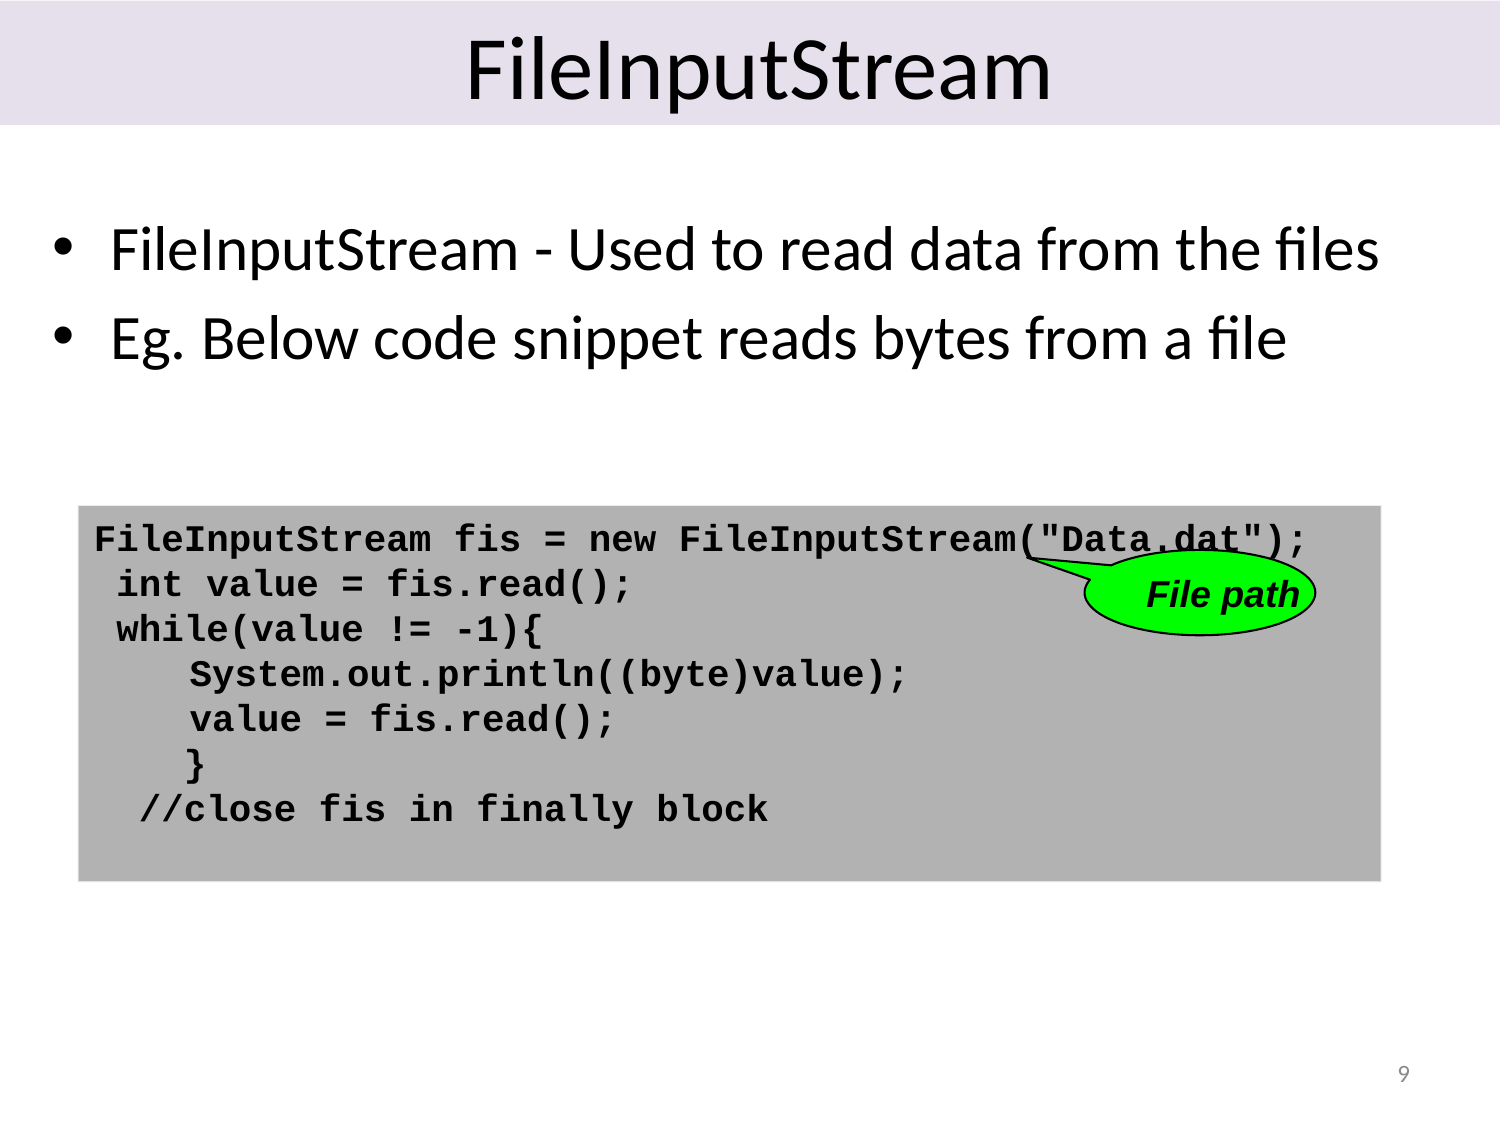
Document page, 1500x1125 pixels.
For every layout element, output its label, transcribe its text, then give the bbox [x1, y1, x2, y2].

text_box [103, 504, 1356, 884]
title FileInputStream [0, 0, 1500, 125]
slide_number 9 [1074, 1042, 1425, 1103]
list FileInputStream - Used to read data from the files Eg. Below code snippet reads bytes from a file [37, 200, 1443, 400]
